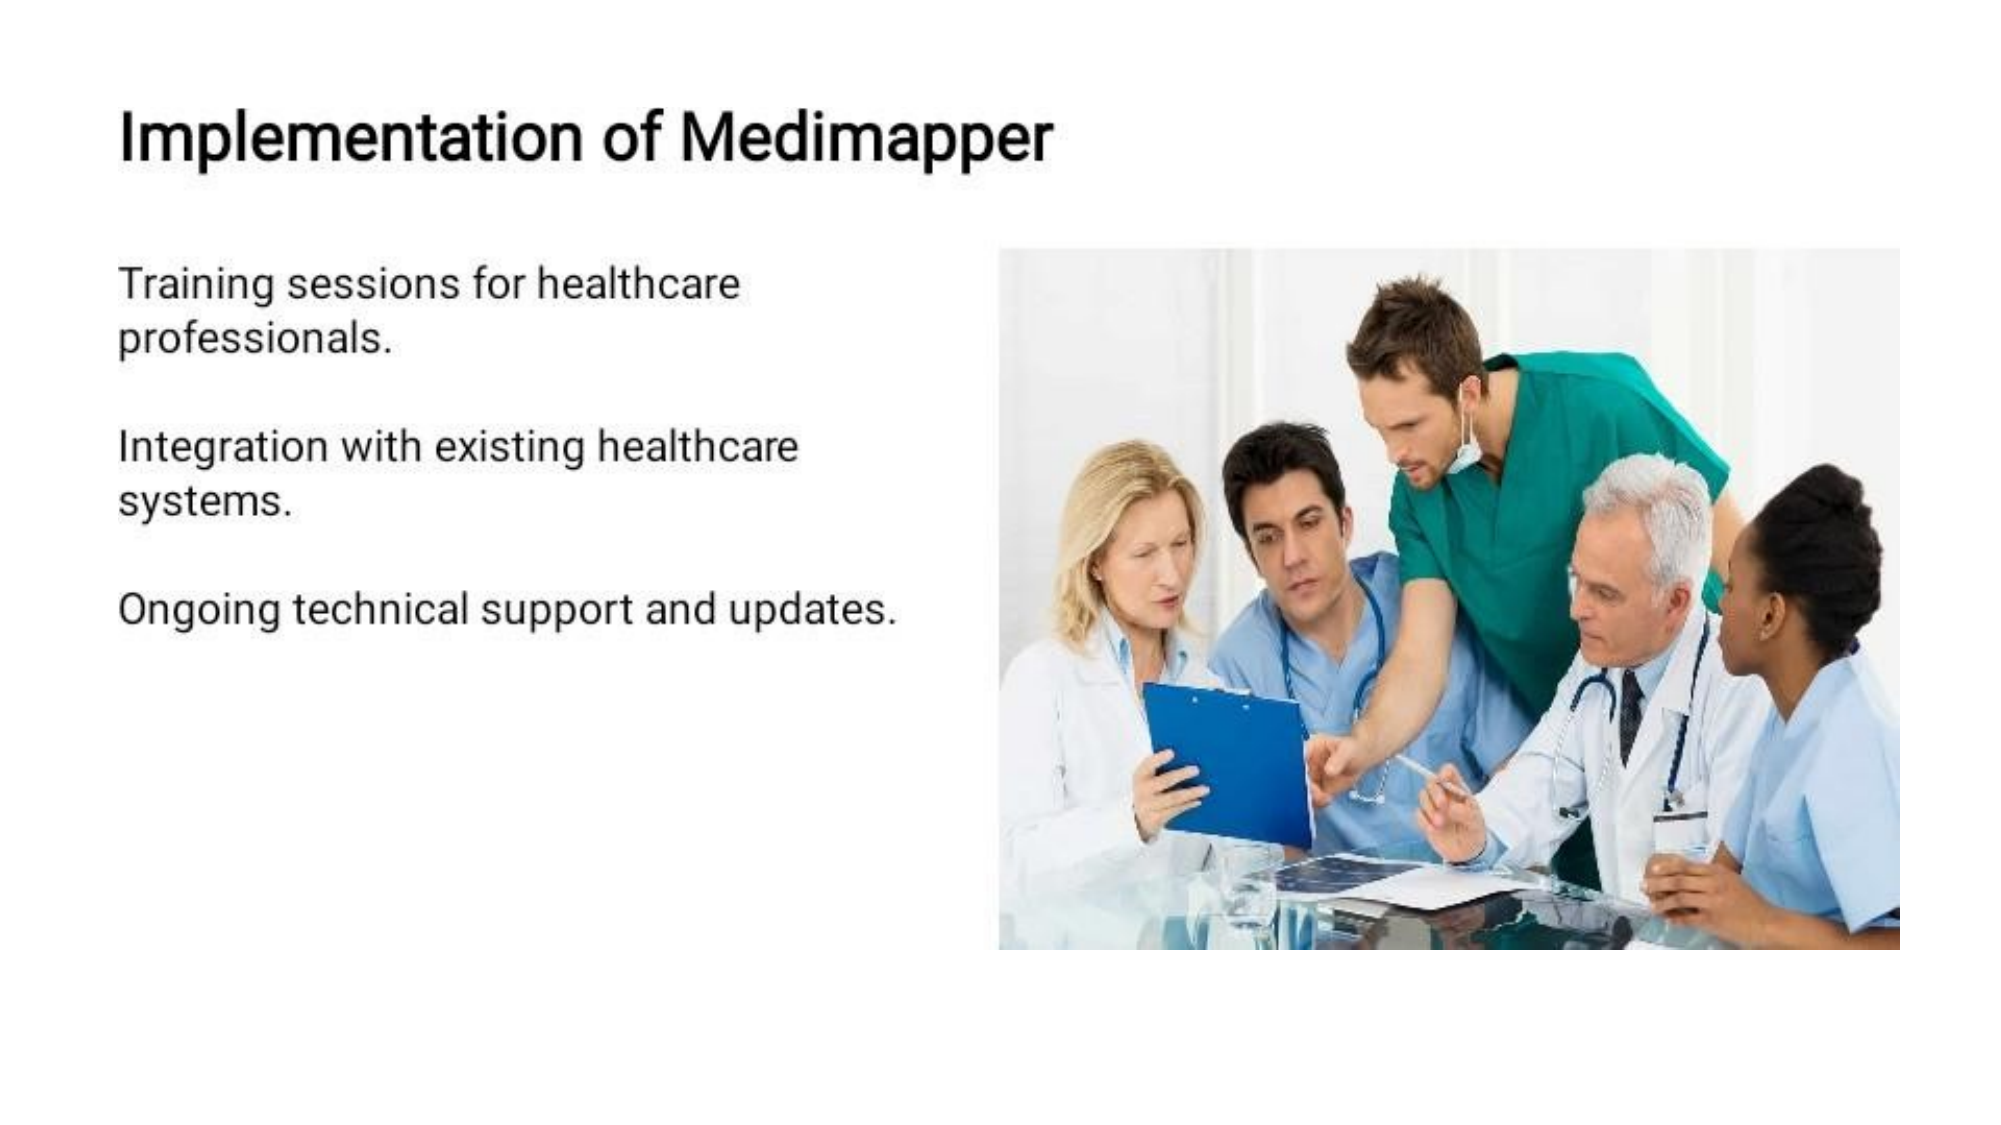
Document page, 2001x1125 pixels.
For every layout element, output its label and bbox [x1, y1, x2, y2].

picture [118, 107, 1901, 951]
